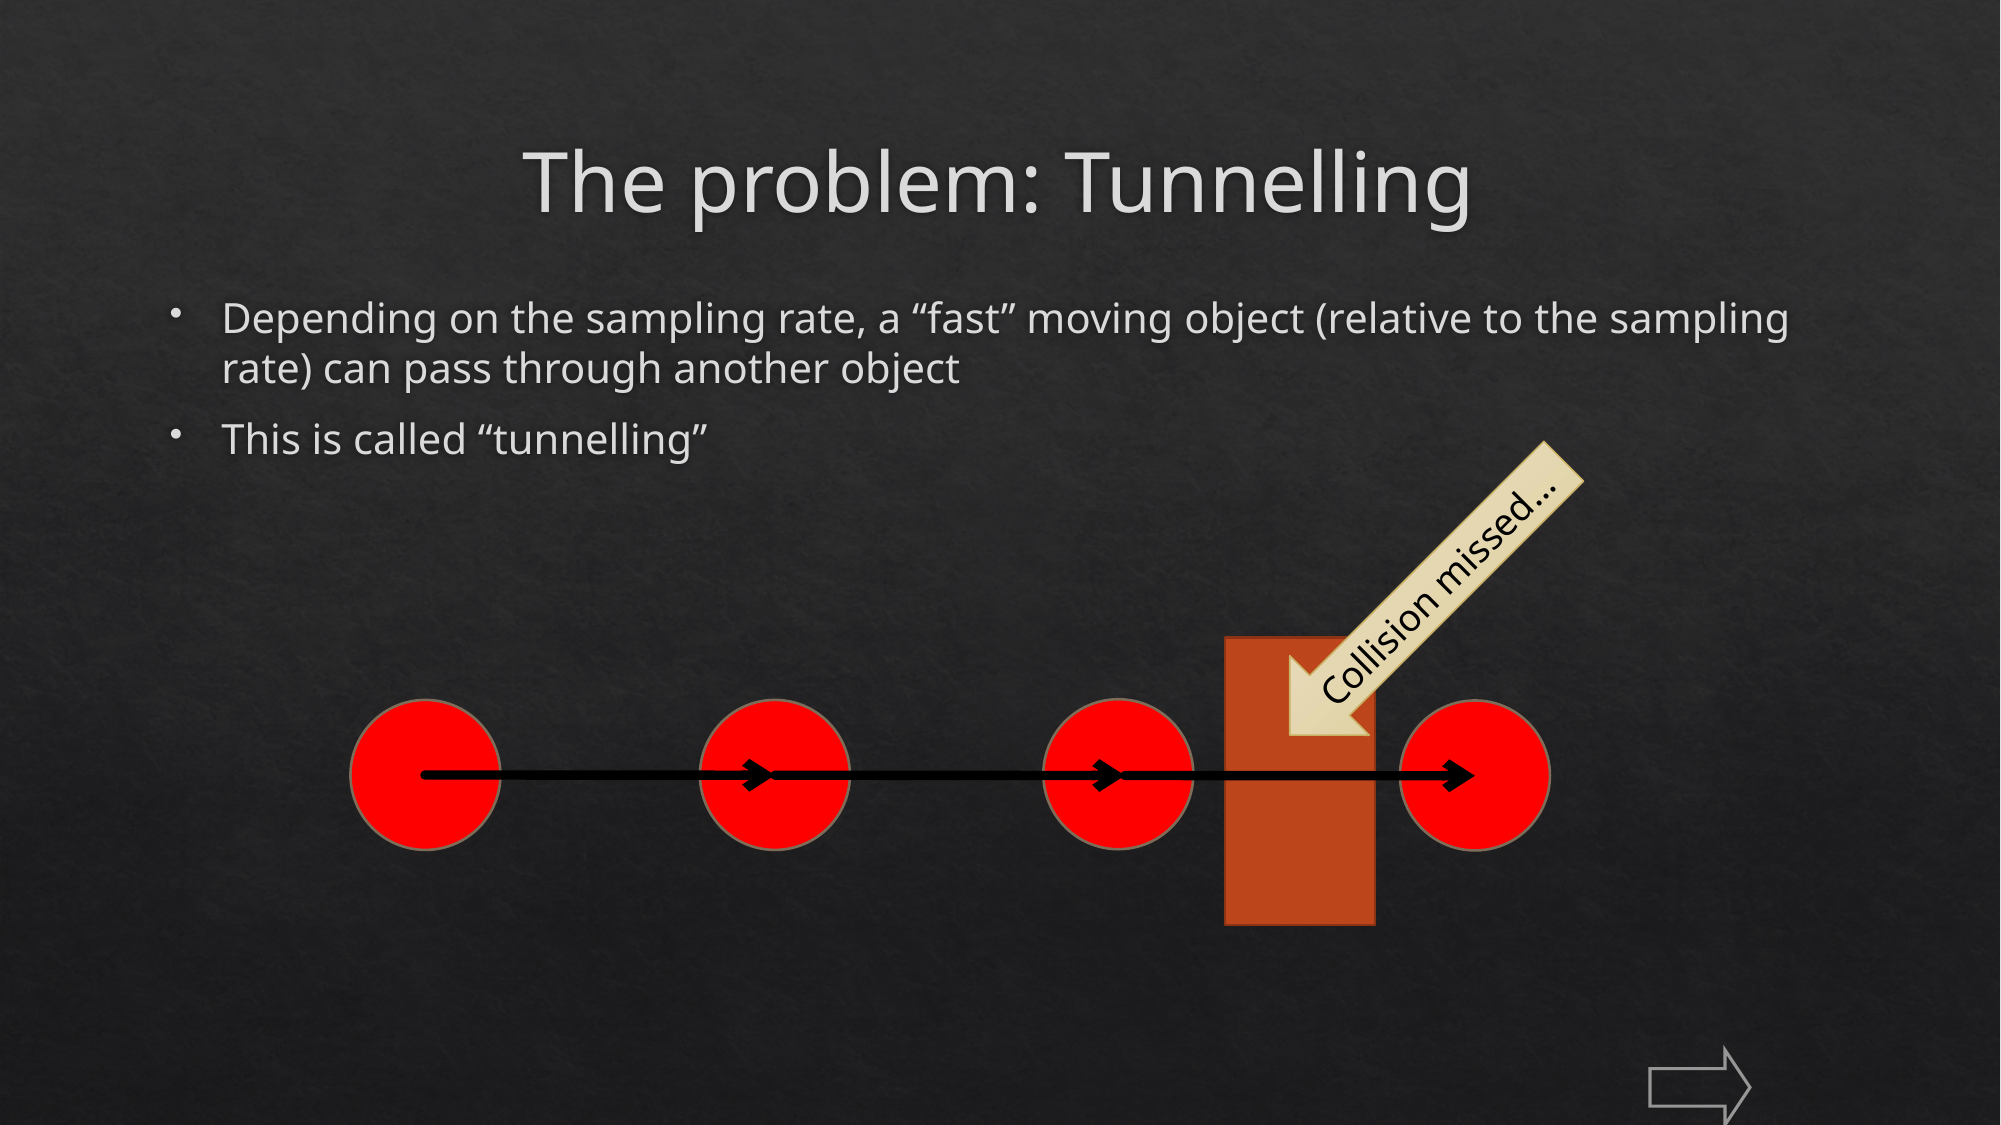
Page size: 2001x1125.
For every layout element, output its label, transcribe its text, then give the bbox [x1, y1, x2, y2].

text_box [1224, 787, 1376, 926]
text_box [1043, 787, 1194, 851]
text_box [1224, 636, 1376, 771]
text_box [1650, 1049, 1750, 1125]
text_box [699, 786, 851, 852]
text_box [1042, 697, 1195, 772]
title The problem: Tunnelling [149, 99, 1849, 260]
list Depending on the sampling rate, a “fast” moving object (relative to the sampling rate) can pass through another object This is called “tunnelling” [149, 284, 1849, 950]
text_box [349, 698, 502, 852]
text_box Collision missed… [1288, 440, 1585, 737]
text_box [698, 698, 852, 771]
text_box [1398, 699, 1552, 852]
